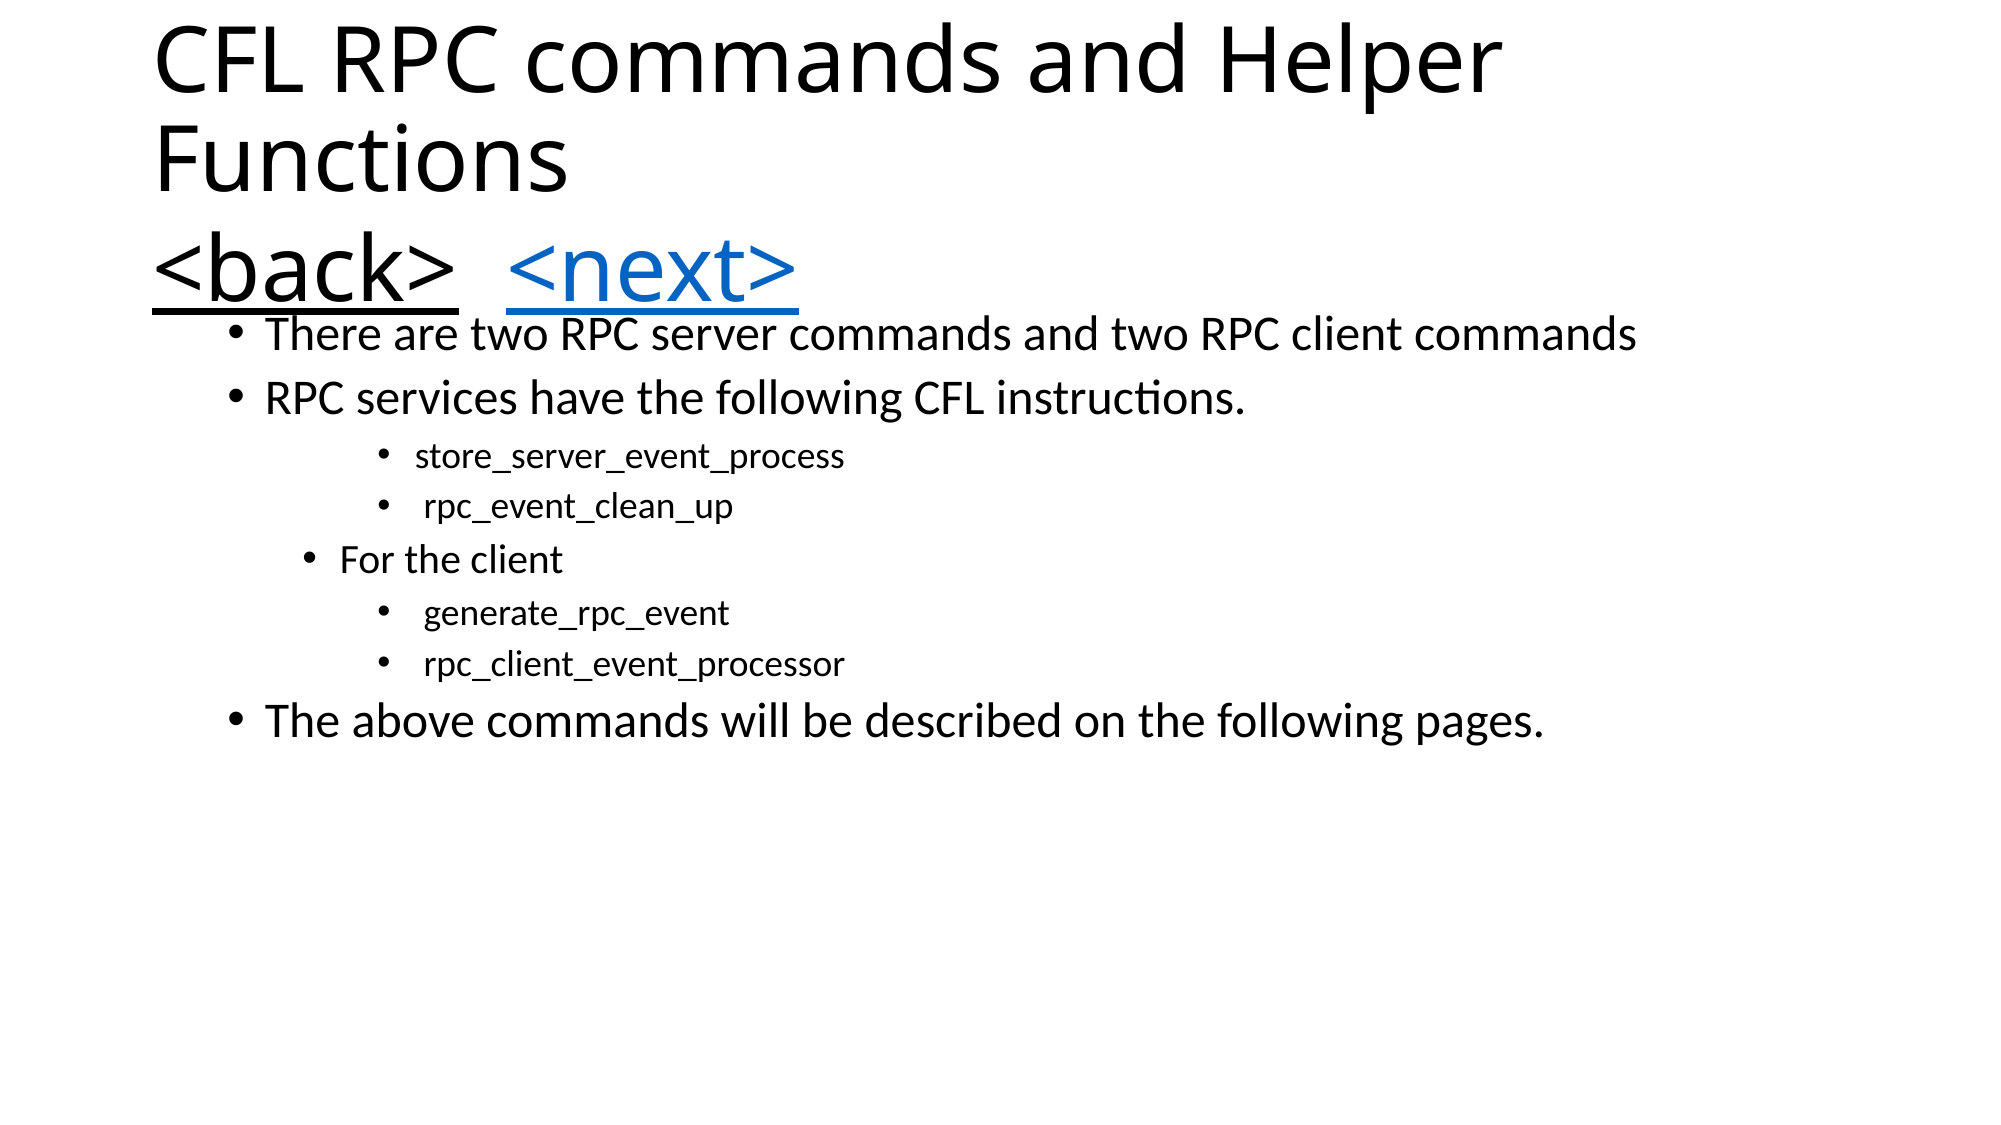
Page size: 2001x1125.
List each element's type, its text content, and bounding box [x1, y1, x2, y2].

title CFL RPC commands and Helper Functions <back> <next> [137, 59, 1863, 278]
list There are two RPC server commands and two RPC client commands RPC services have the following CFL instructions. store_server_event_process rpc_event_clean_up For the client generate_rpc_event rpc_client_event_processor The above commands will be described on the following pages. [137, 299, 1863, 1014]
